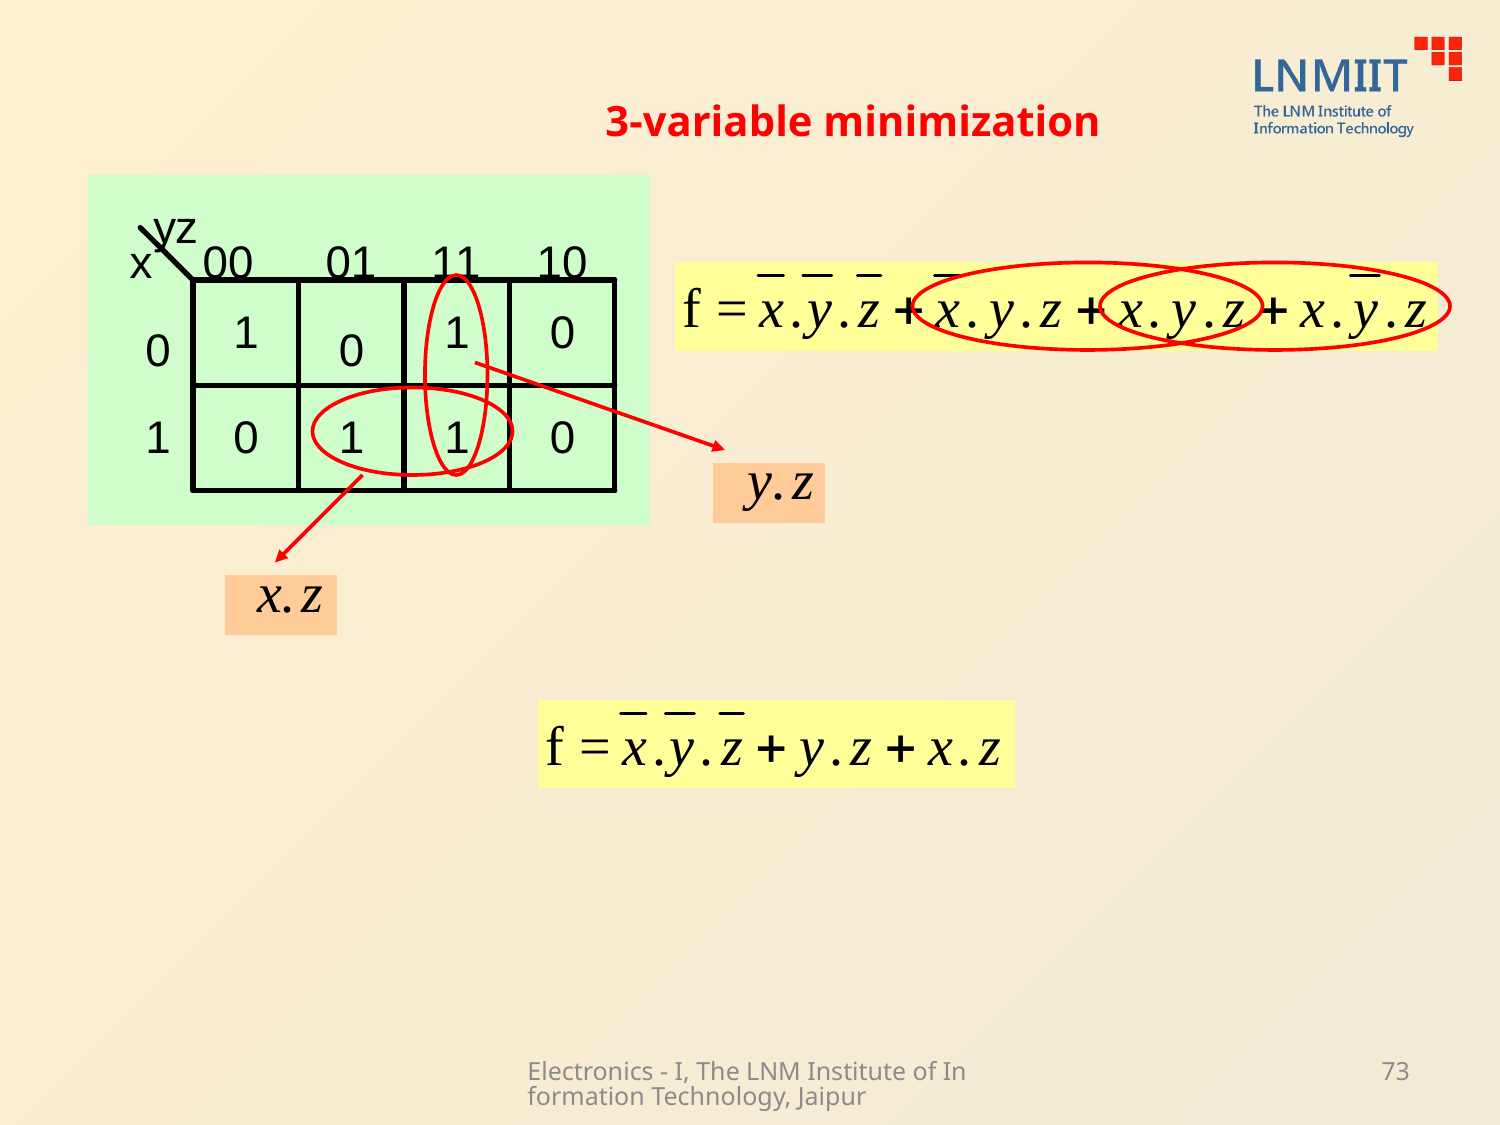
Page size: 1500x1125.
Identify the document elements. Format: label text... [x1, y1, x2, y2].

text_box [674, 262, 1438, 352]
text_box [224, 574, 338, 636]
text_box [654, 425, 725, 452]
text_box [712, 462, 825, 524]
slide_number 73 [1074, 1042, 1425, 1103]
text_box 3-variable minimization [590, 87, 1116, 153]
text_box [1442, 293, 1451, 320]
text_box [274, 535, 303, 563]
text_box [537, 699, 1016, 789]
footer Electronics - I, The LNM Institute of Information Technology, Jaipur [512, 1042, 988, 1103]
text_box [87, 174, 651, 526]
picture [1241, 24, 1476, 148]
